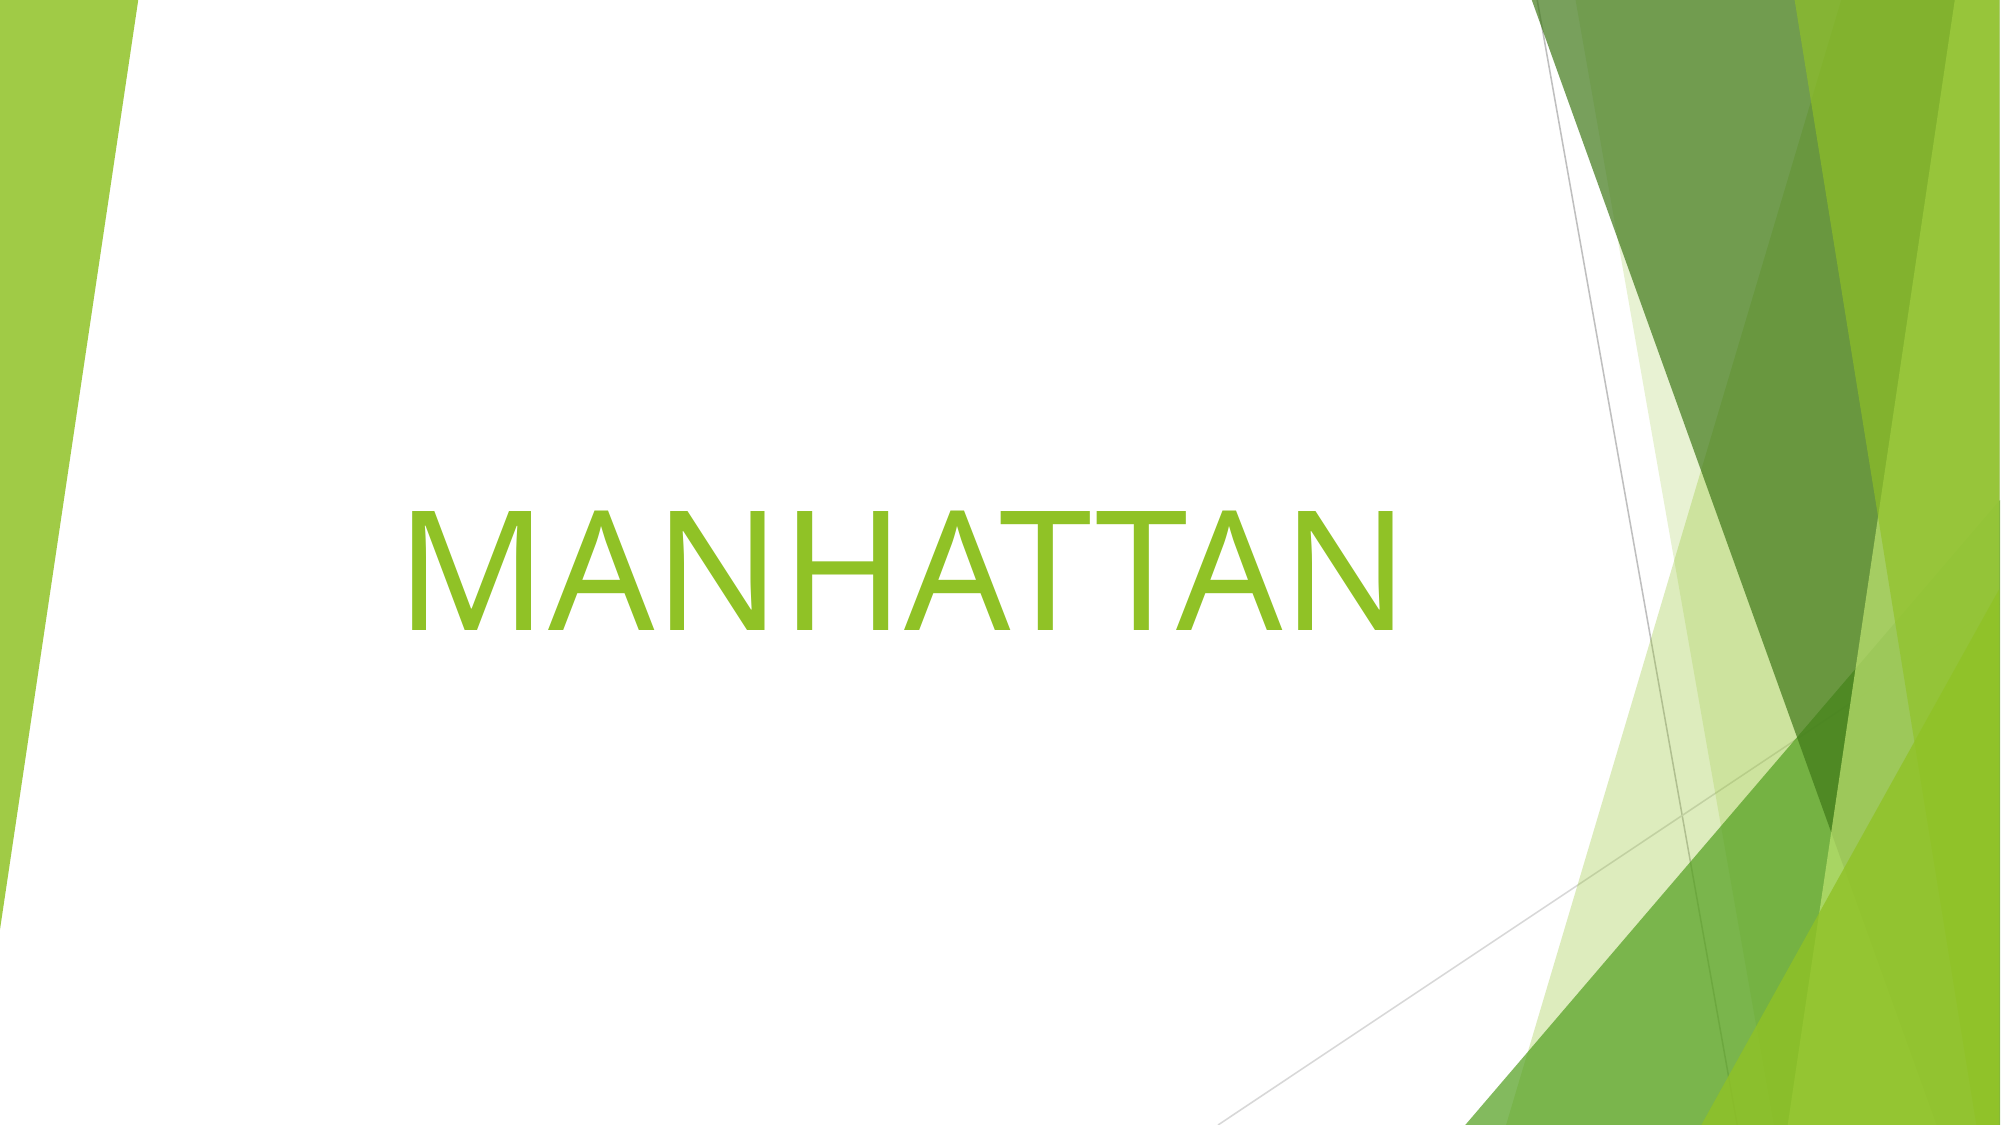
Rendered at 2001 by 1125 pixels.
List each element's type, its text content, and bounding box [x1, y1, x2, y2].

title MANHATTAN [266, 400, 1541, 671]
